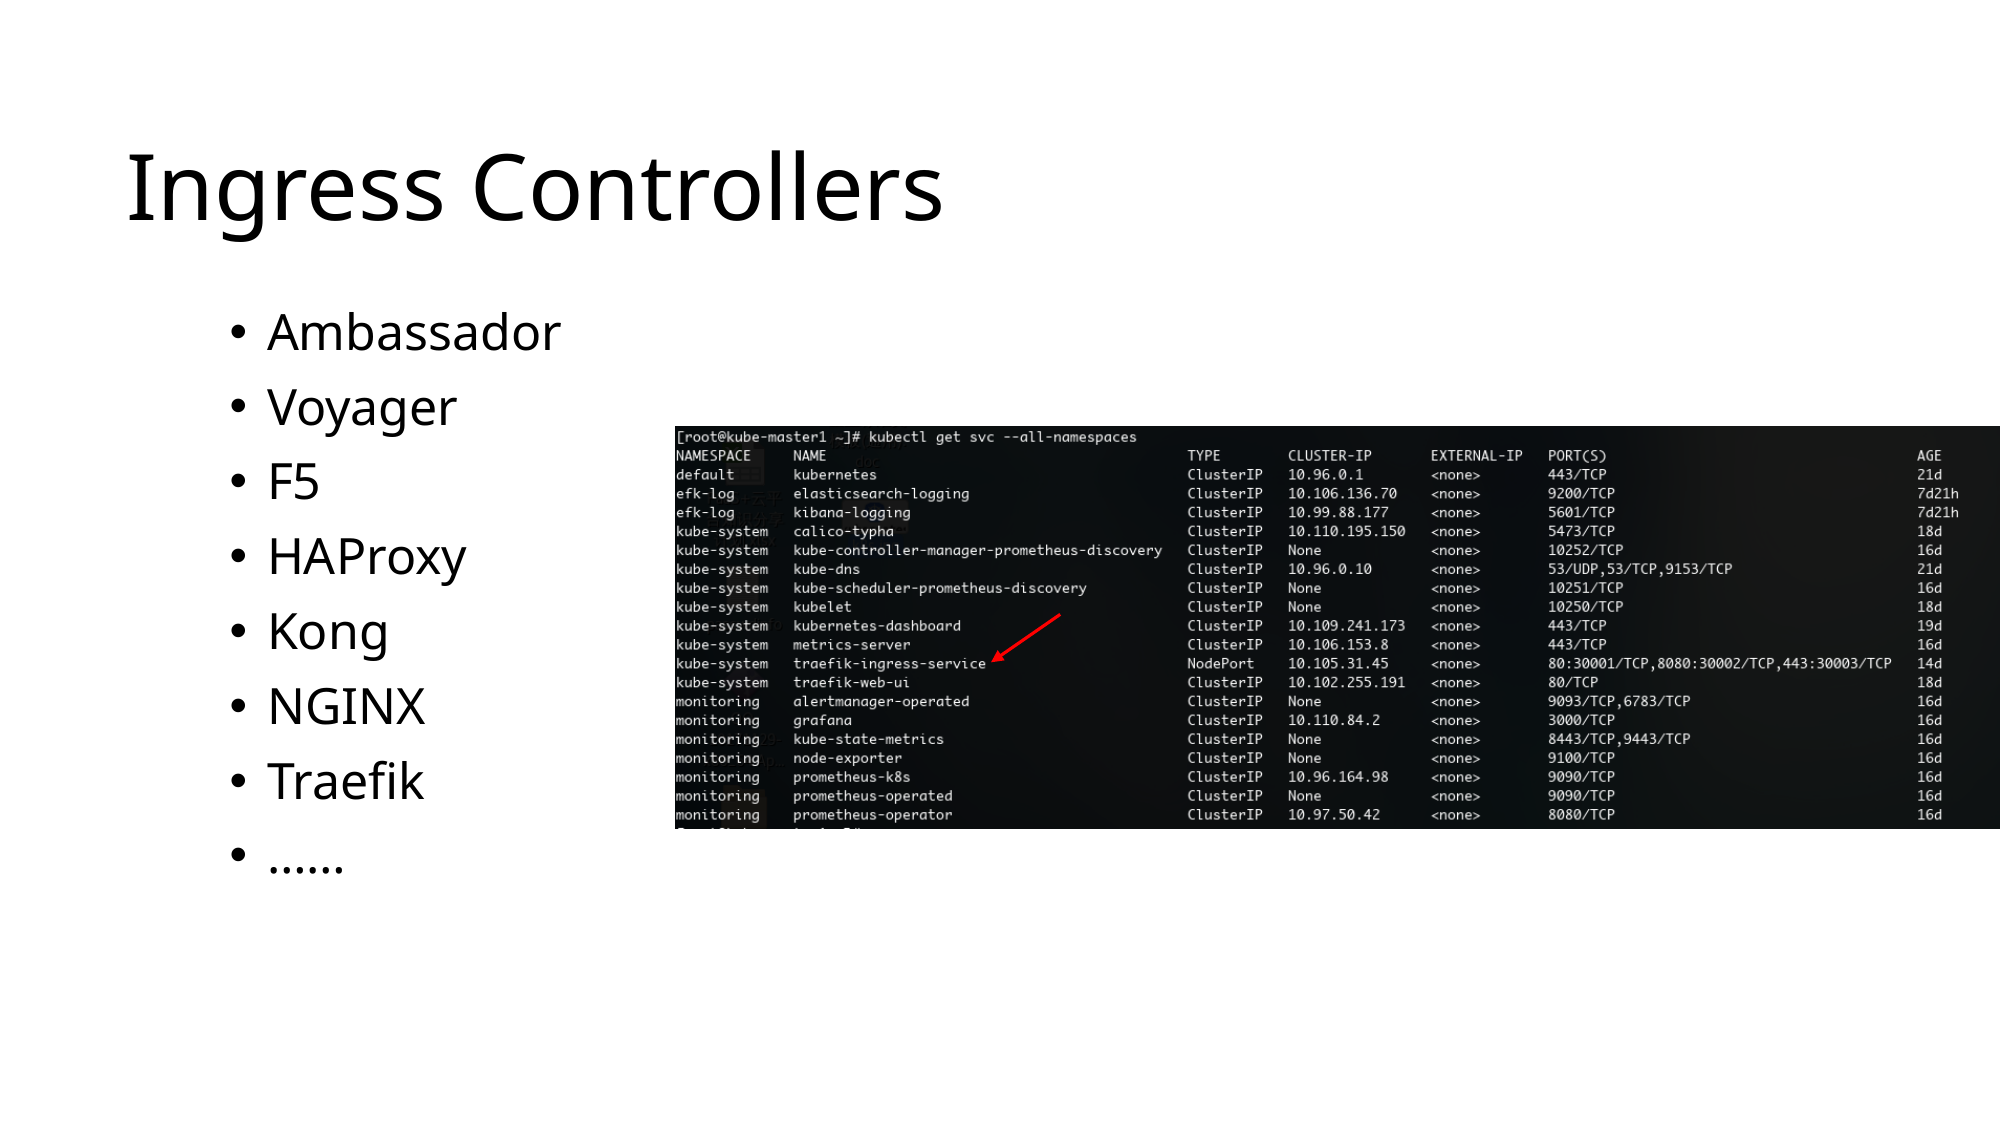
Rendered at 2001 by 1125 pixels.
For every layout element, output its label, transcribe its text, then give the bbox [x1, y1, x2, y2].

picture [675, 426, 2000, 829]
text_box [990, 614, 1061, 663]
list Ambassador Voyager F5 HAProxy Kong NGINX Traefik …… [214, 300, 1707, 934]
title Ingress Controllers [111, 82, 1837, 300]
